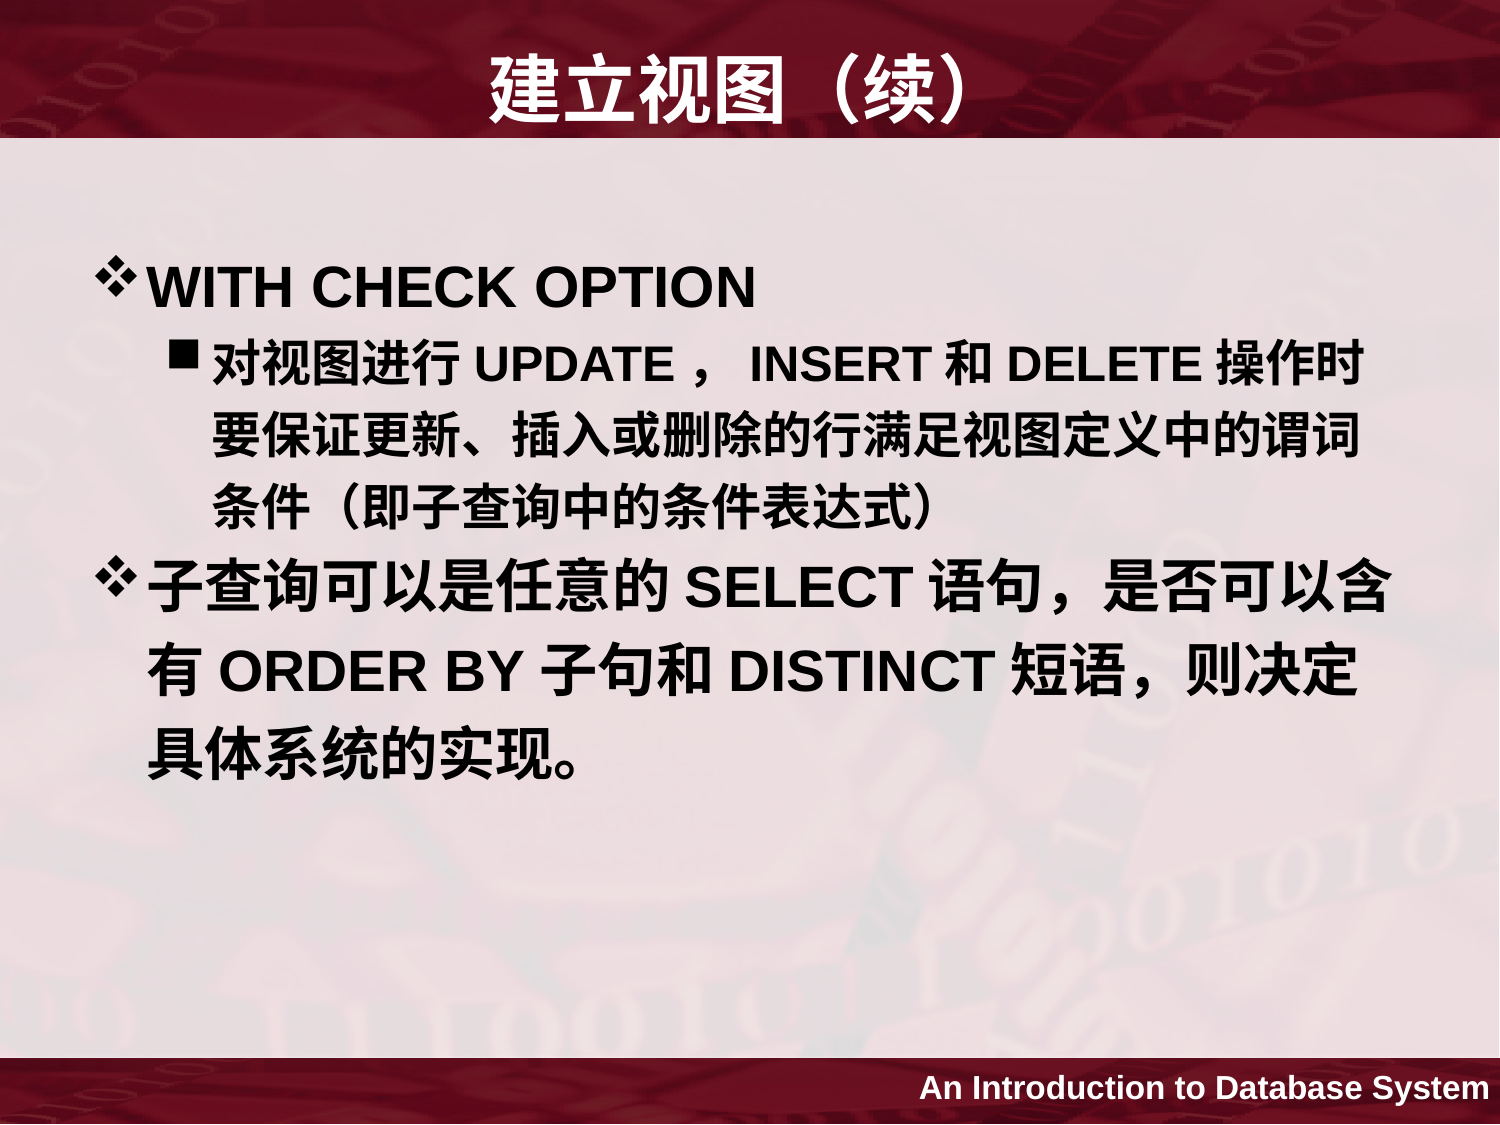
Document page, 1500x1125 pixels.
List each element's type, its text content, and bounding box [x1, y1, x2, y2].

picture [0, 0, 1500, 1124]
title 建立视图（续） [74, 0, 1426, 181]
list WITH CHECK OPTION 对视图进行UPDATE，INSERT和DELETE操作时要保证更新、插入或删除的行满足视图定义中的谓词条件（即子查询中的条件表达式） 子查询可以是任意的SELECT语句，是否可以含有ORDER BY子句和DISTINCT短语，则决定具体系统的实现。 [74, 227, 1426, 1125]
